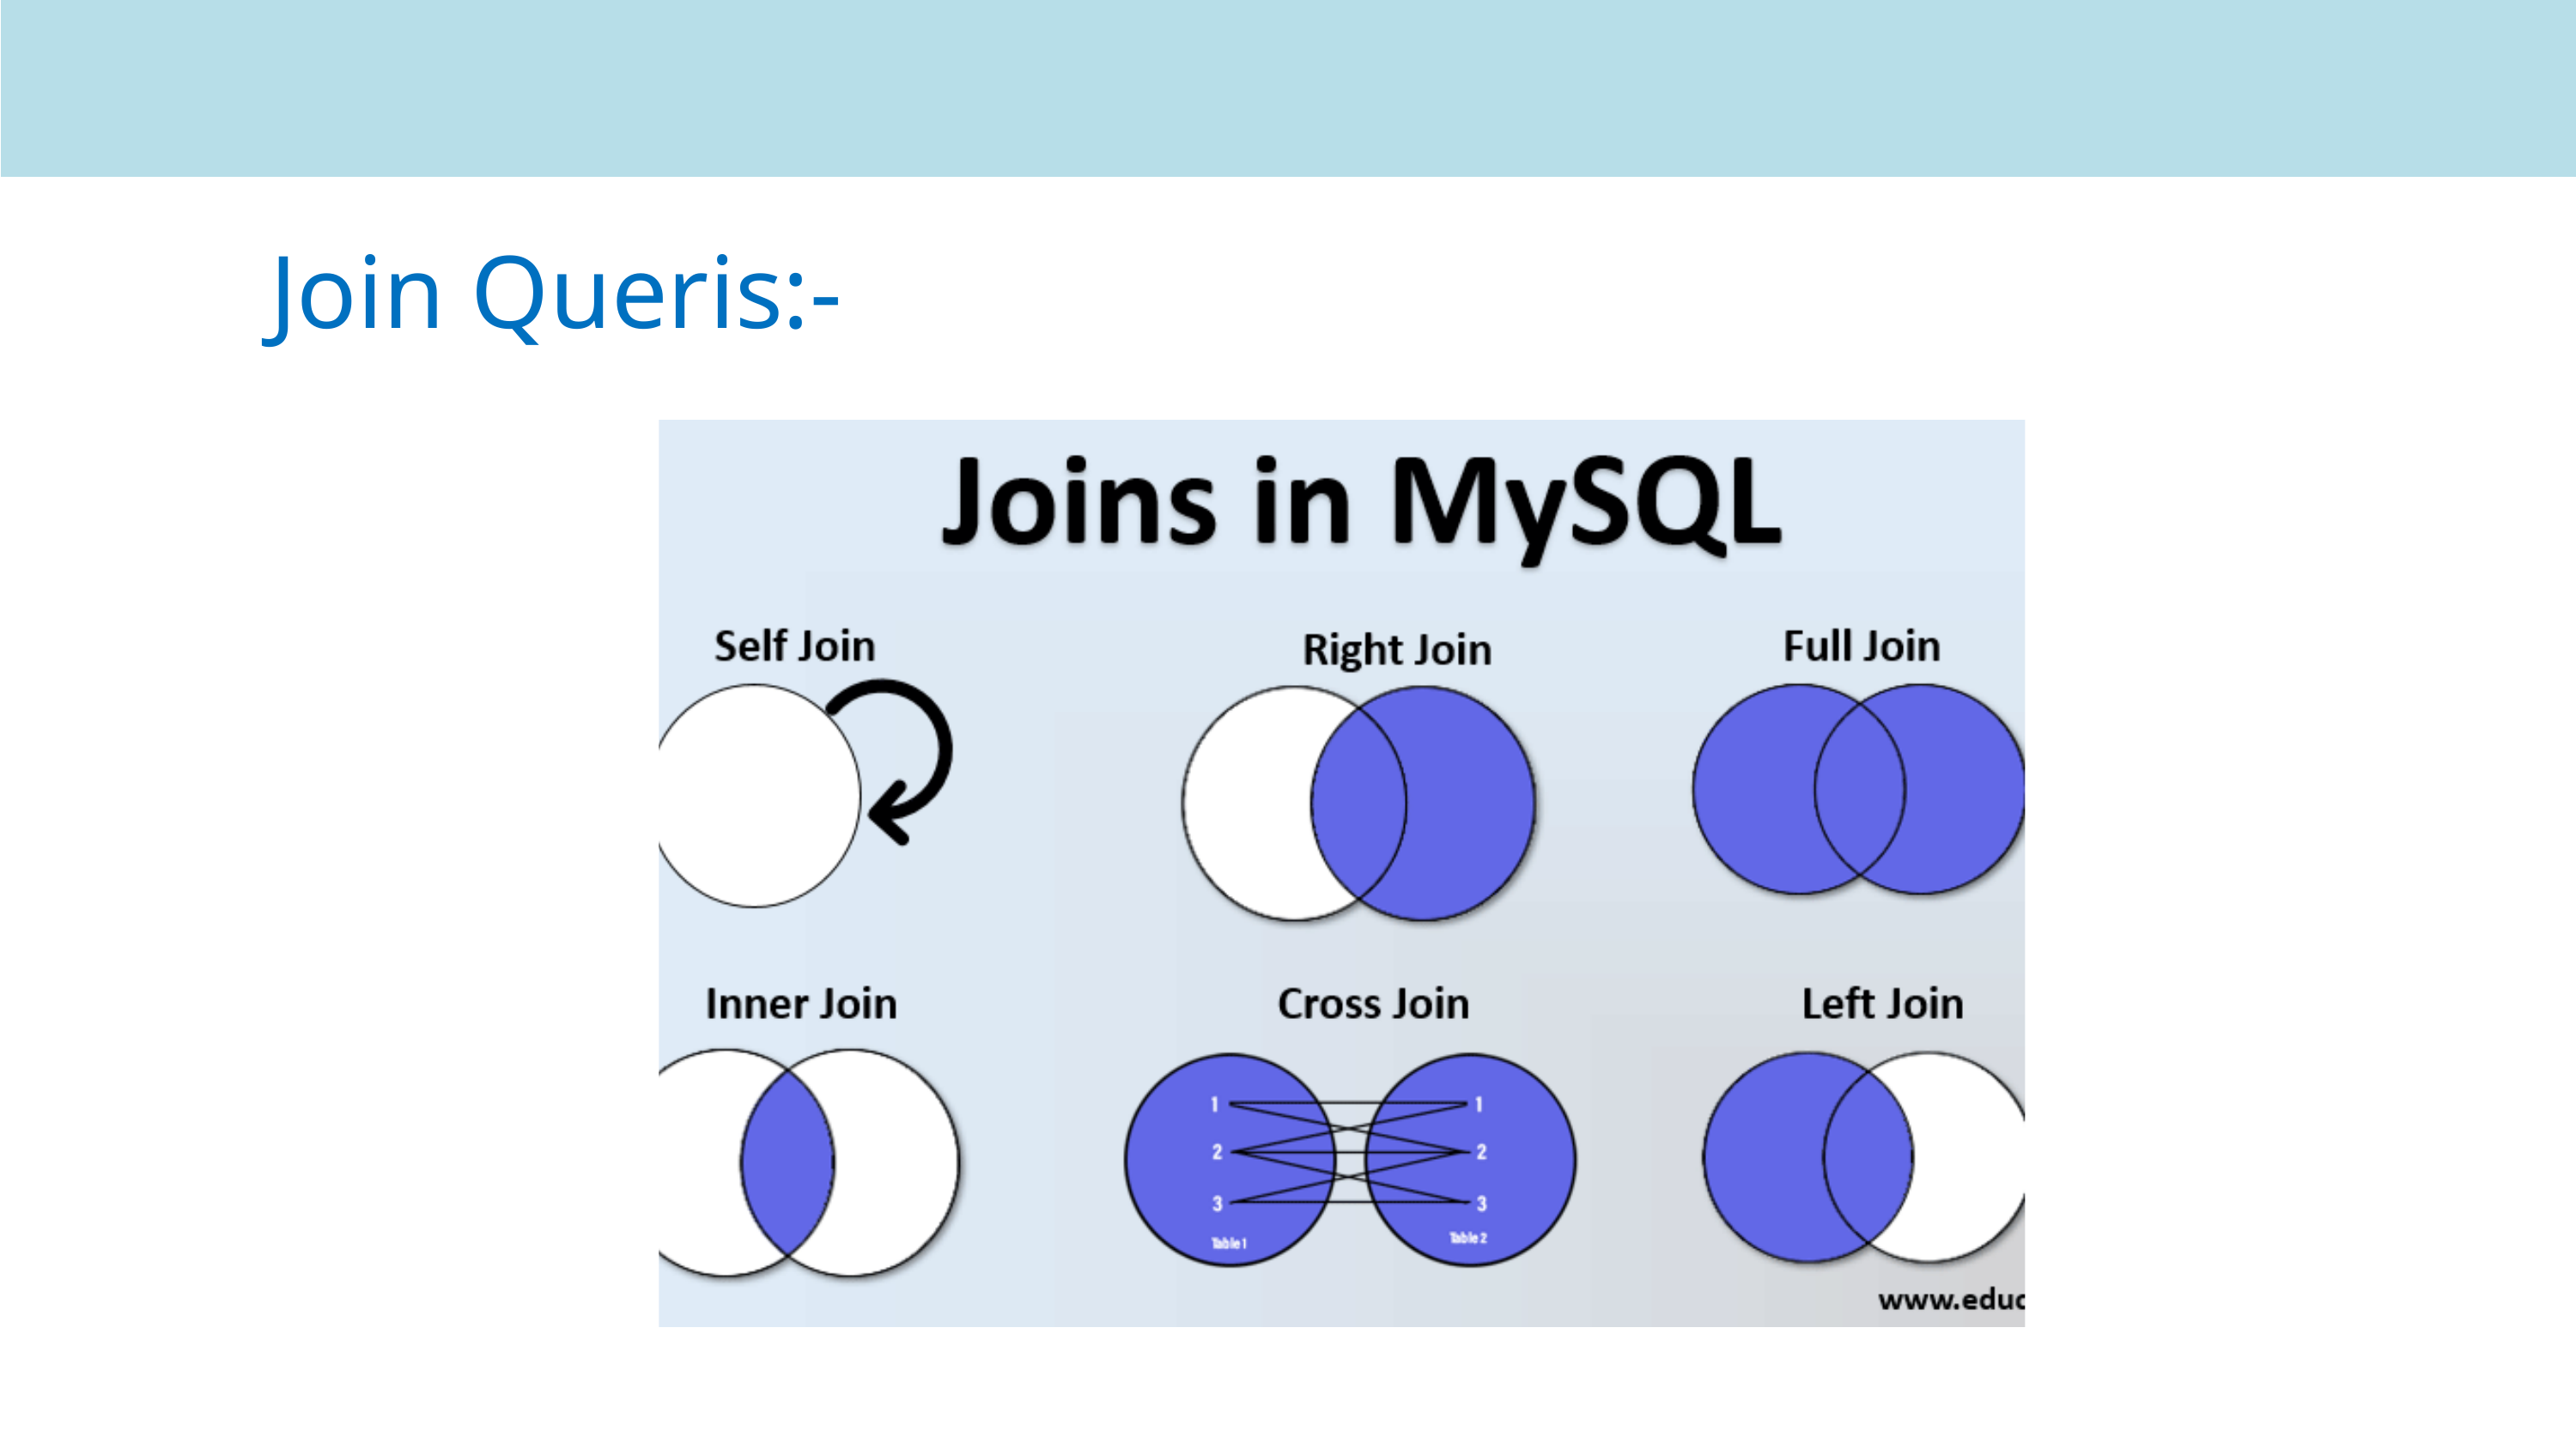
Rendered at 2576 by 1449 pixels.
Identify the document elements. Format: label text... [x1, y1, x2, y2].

text_box [659, 420, 2026, 1328]
text_box Join Queris:- [0, 227, 1273, 349]
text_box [0, 0, 2576, 178]
